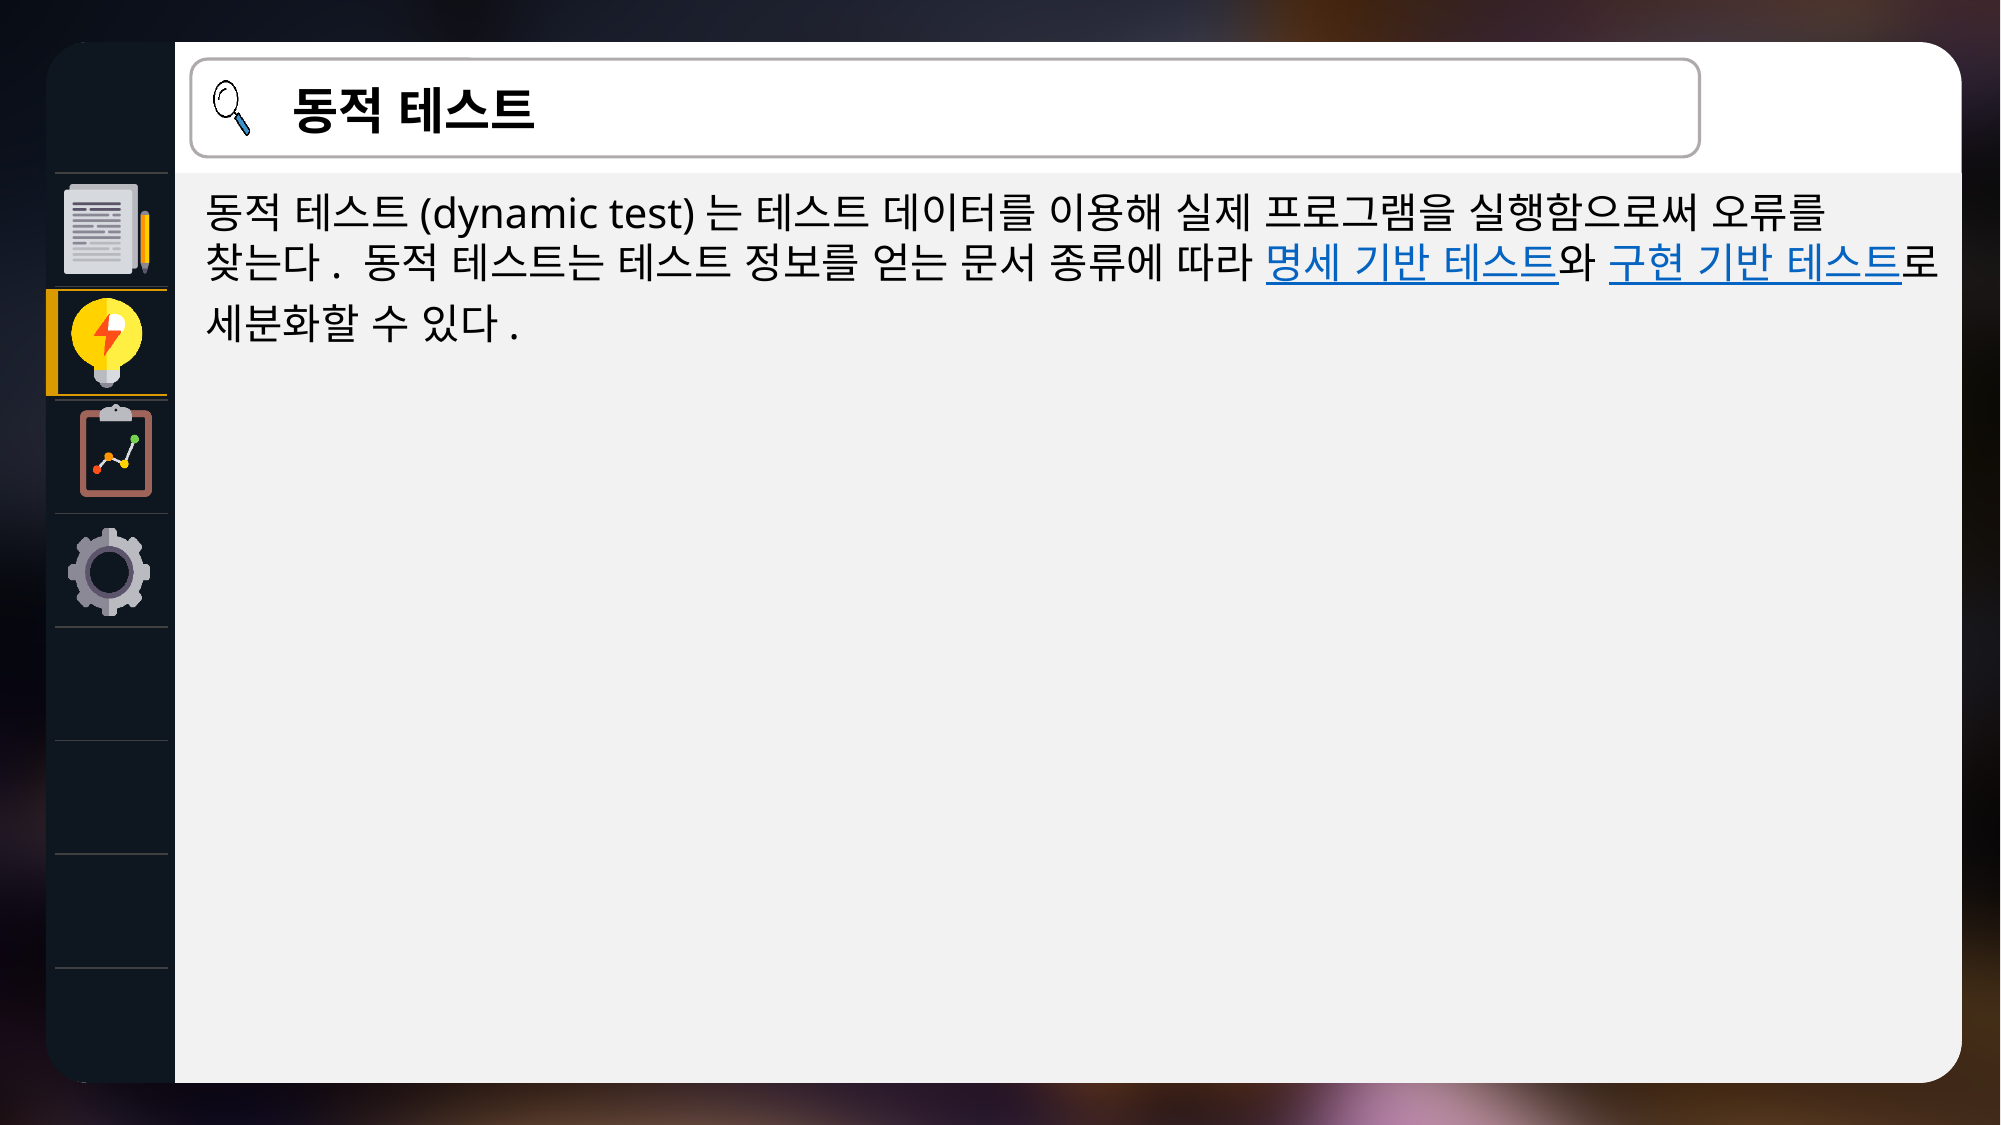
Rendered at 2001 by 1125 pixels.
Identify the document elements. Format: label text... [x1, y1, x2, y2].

text_box 동적 테스트 [277, 72, 1524, 147]
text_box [45, 290, 167, 395]
text_box 동적 테스트(dynamic test)는 테스트 데이터를 이용해 실제 프로그램을 실행함으로써 오류를 찾는다. 동적 테스트는 테스트 정보를 얻는 문서 종류에 따라 명세 기반 테스트와 구현 기반 테스트로 세분화할 수 있다. [190, 179, 1965, 356]
text_box [189, 58, 1701, 158]
picture [0, 0, 2001, 1125]
